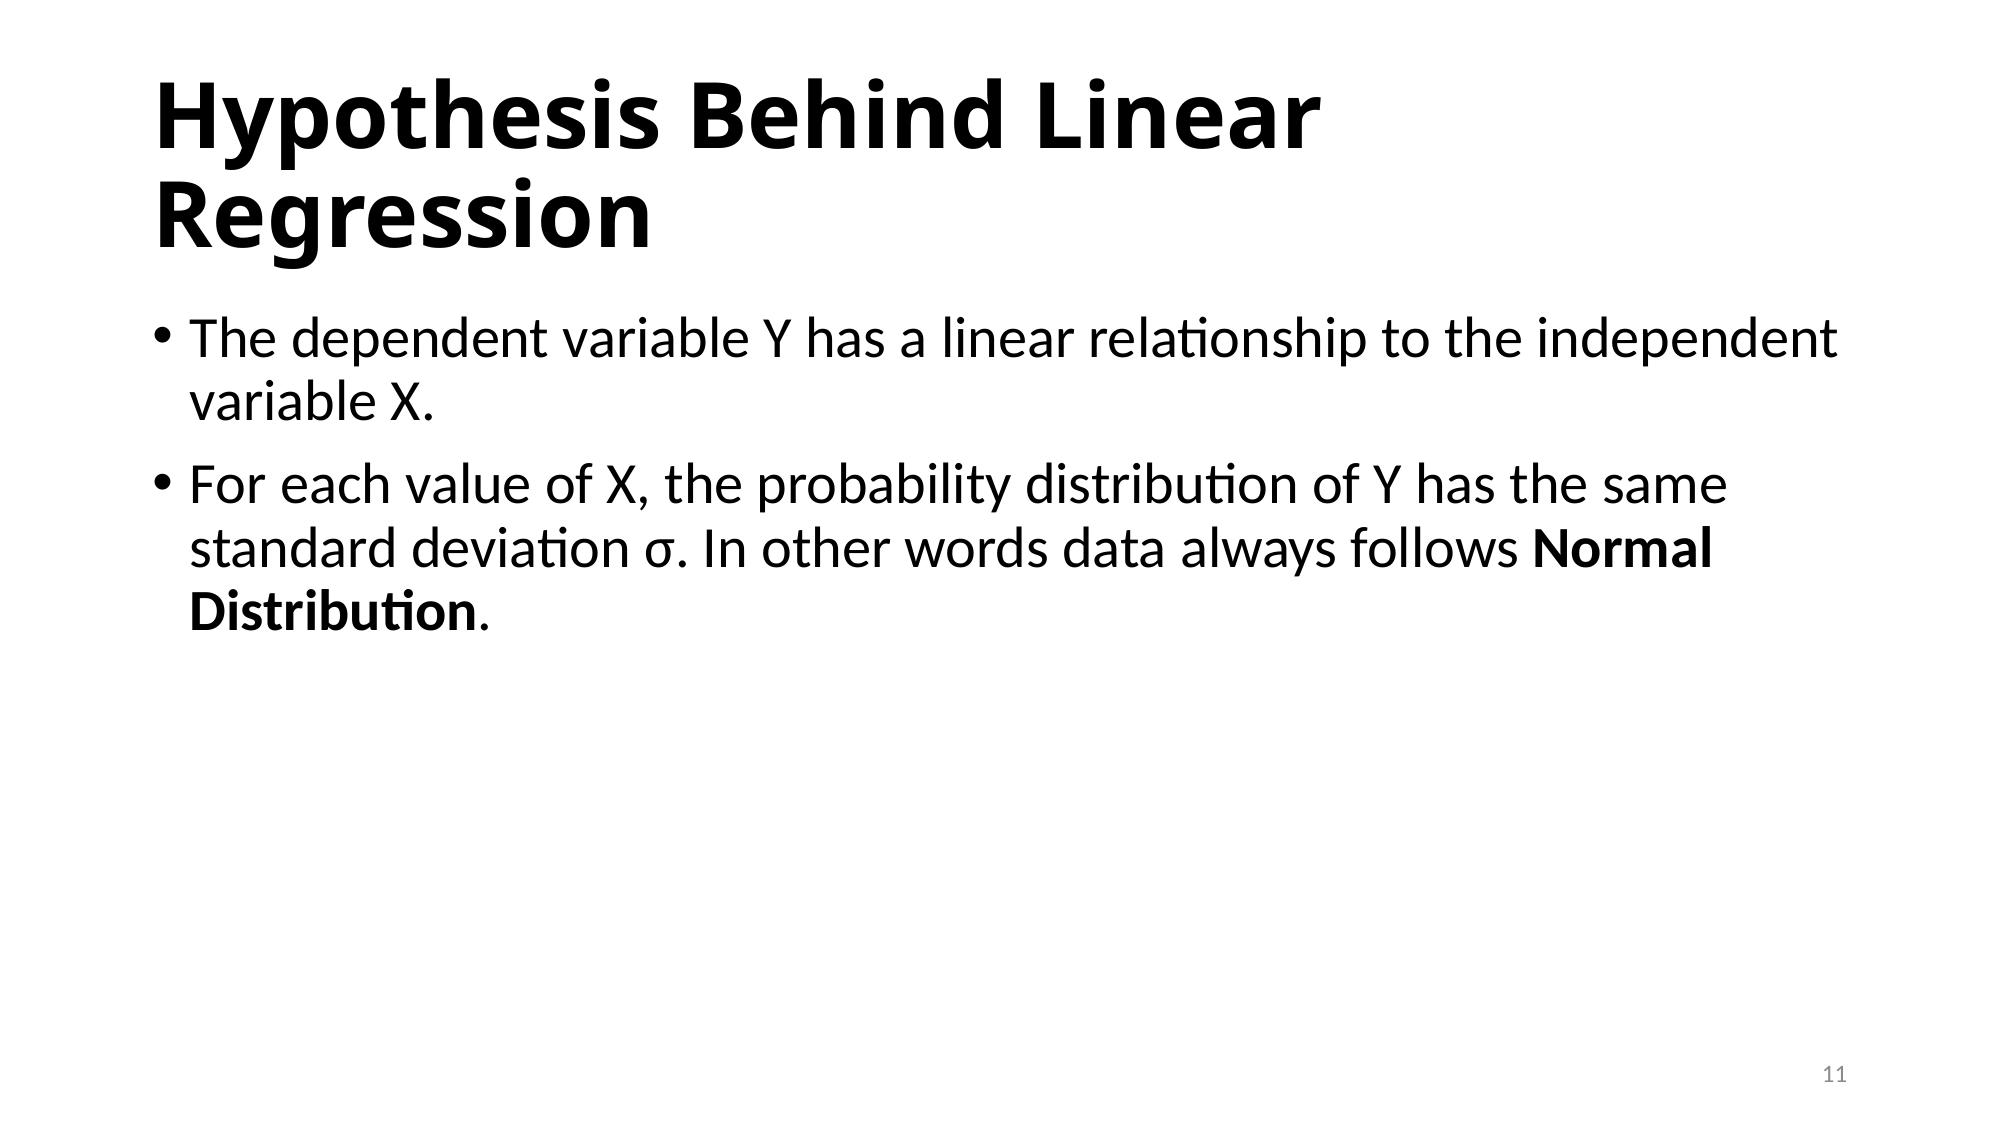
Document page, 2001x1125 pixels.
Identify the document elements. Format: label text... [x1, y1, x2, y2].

slide_number 11 [1412, 1042, 1863, 1103]
list The dependent variable Y has a linear relationship to the independent variable X. For each value of X, the probability distribution of Y has the same standard deviation σ. In other words data always follows Normal Distribution. [137, 299, 1863, 1014]
title Hypothesis Behind Linear Regression [137, 59, 1863, 278]
